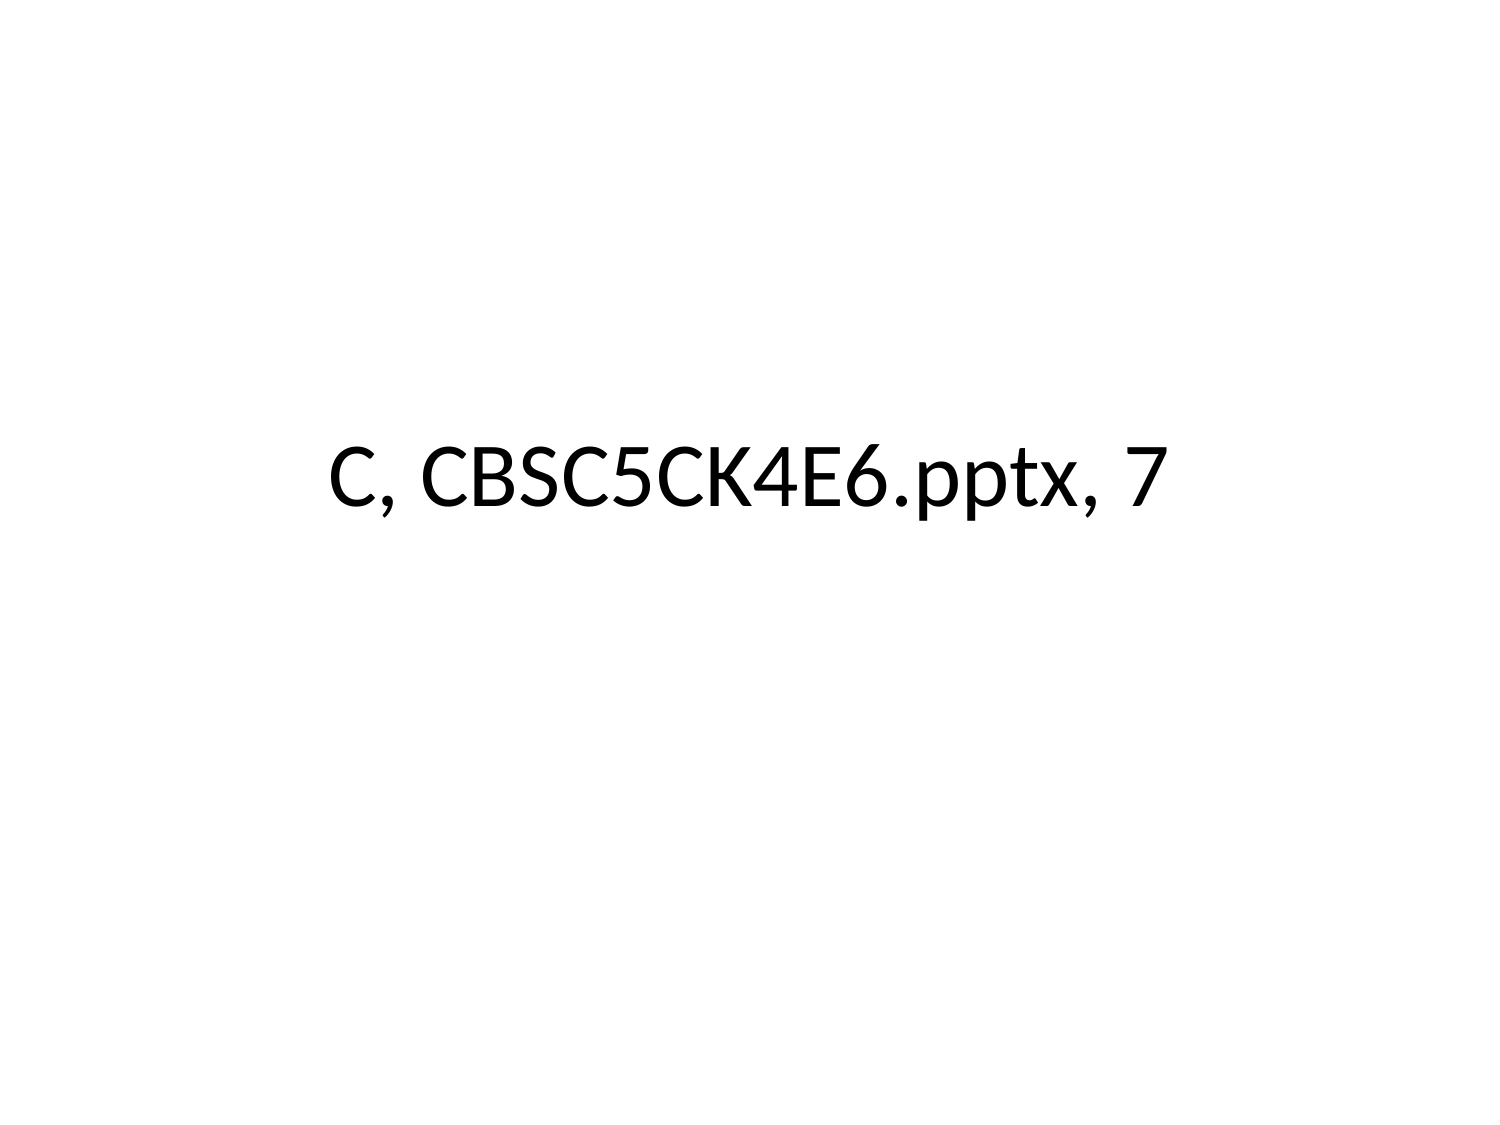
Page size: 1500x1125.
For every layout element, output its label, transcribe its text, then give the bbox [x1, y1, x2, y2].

title C, CBSC5CK4E6.pptx, 7 [112, 349, 1388, 591]
